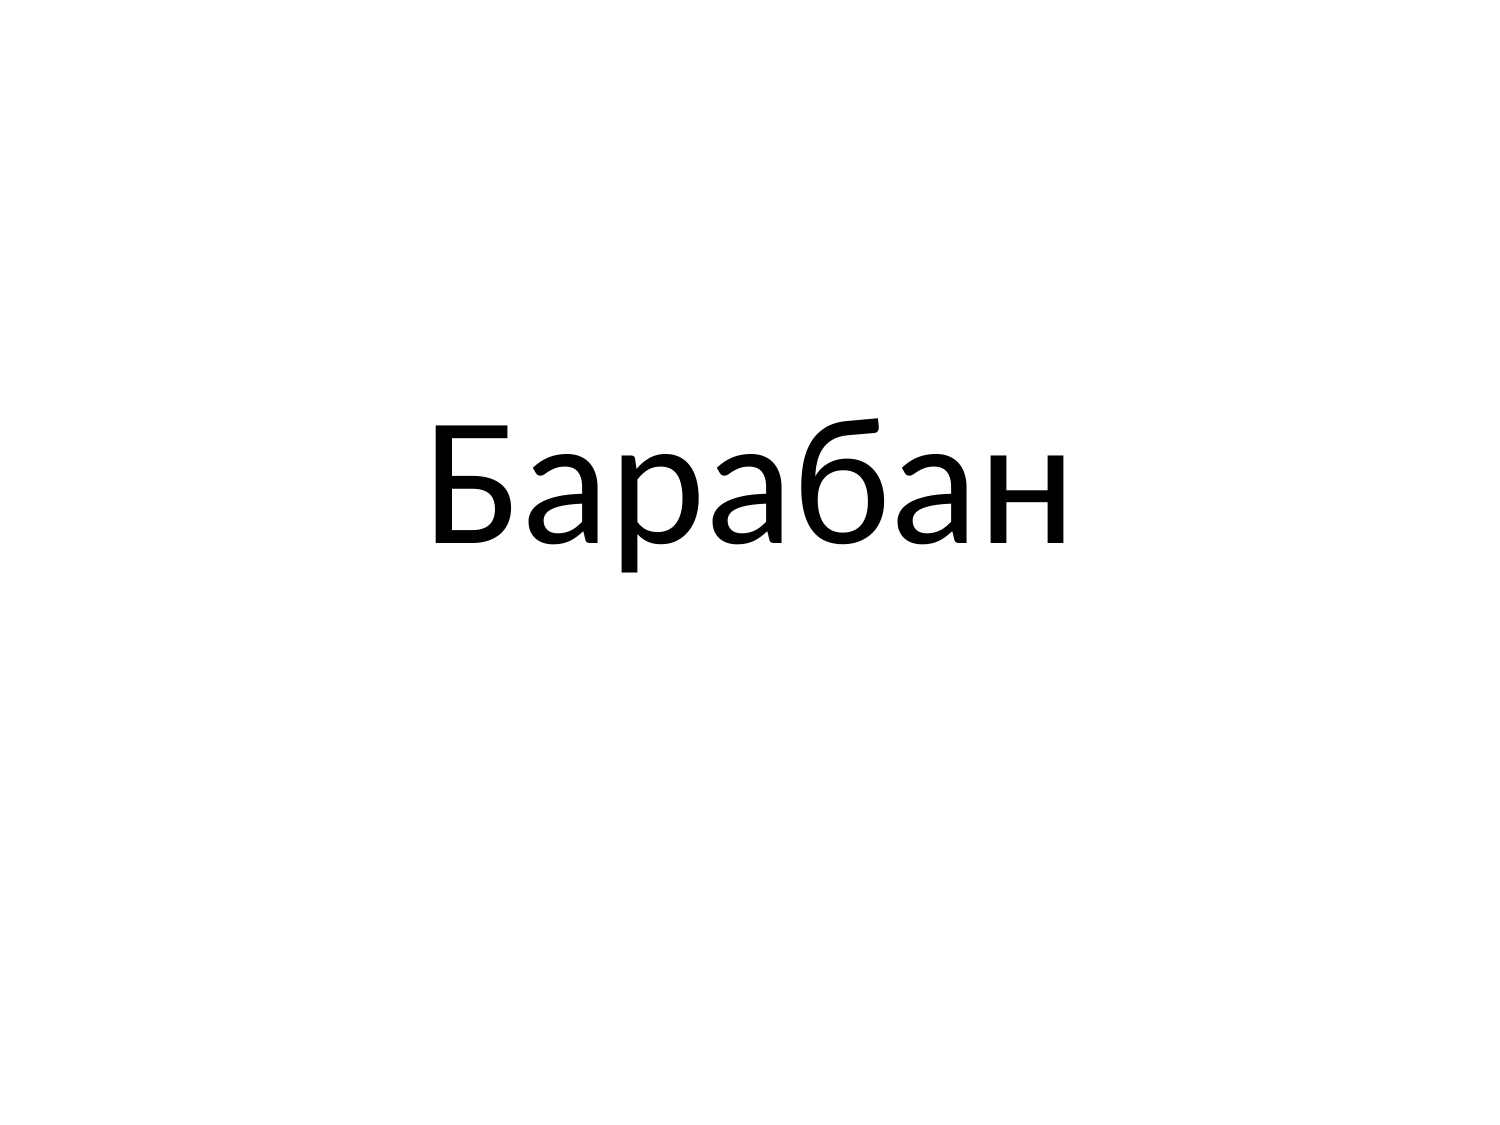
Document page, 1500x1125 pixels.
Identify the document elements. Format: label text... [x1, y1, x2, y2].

title Барабан [112, 349, 1388, 591]
